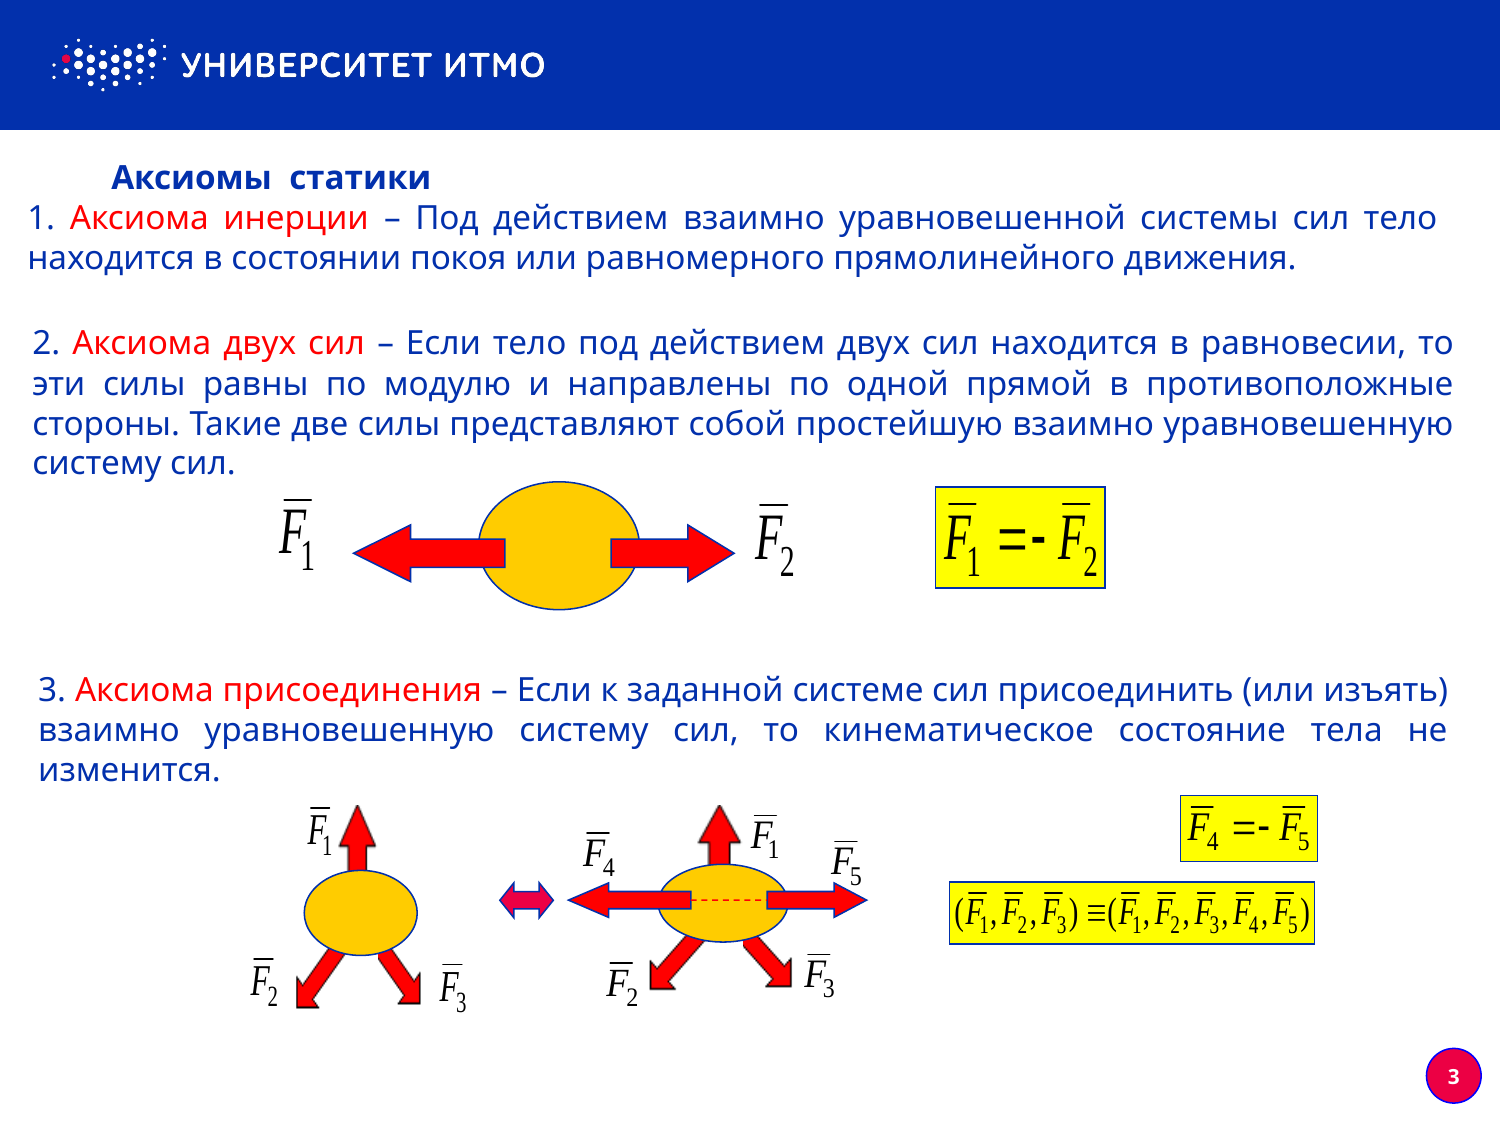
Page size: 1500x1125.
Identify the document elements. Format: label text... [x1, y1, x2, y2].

text_box 3. Аксиома присоединения – Если к заданной системе сил присоединить (или изъять) взаимно уравновешенную систему сил, то кинематическое состояние тела не изменится. [23, 660, 1465, 835]
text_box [499, 796, 1318, 1014]
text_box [271, 481, 1105, 610]
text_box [244, 796, 471, 1024]
text_box ■ Аксиомы статики 1. Аксиома инерции – Под действием взаимно уравновешенной системы сил тело находится в состоянии покоя или равномерного прямолинейного движения. [12, 148, 1454, 324]
text_box 2. Аксиома двух сил – Если тело под действием двух сил находится в равновесии, то эти силы равны по модулю и направлены по одной прямой в противоположные стороны. Такие две силы представляют собой простейшую взаимно уравновешенную систему сил. [17, 314, 1471, 489]
picture [0, 0, 596, 130]
text_box 3 [1426, 1048, 1482, 1104]
